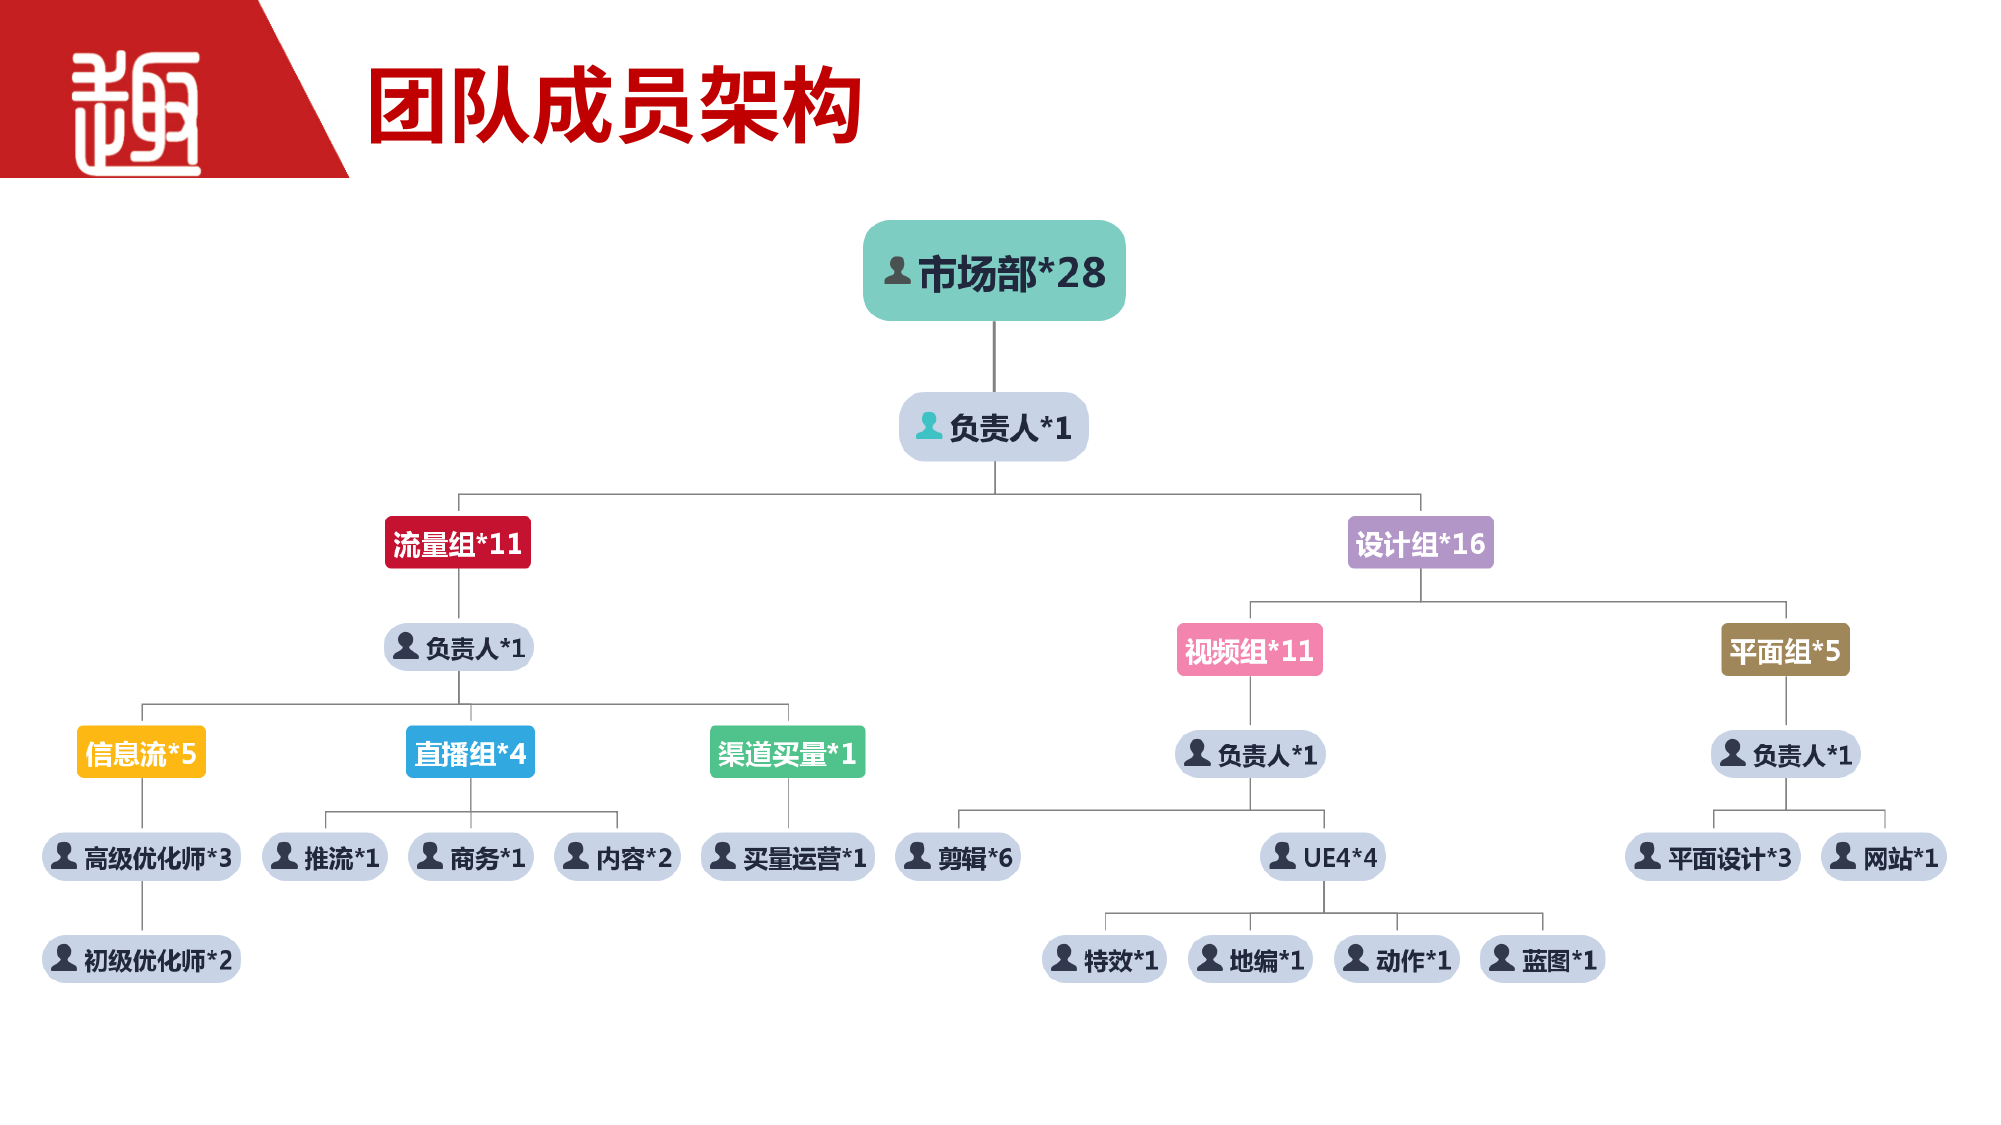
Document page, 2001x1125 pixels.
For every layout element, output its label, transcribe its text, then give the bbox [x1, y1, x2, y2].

text_box 团队成员架构 [350, 45, 1823, 178]
picture [0, 0, 2001, 1125]
